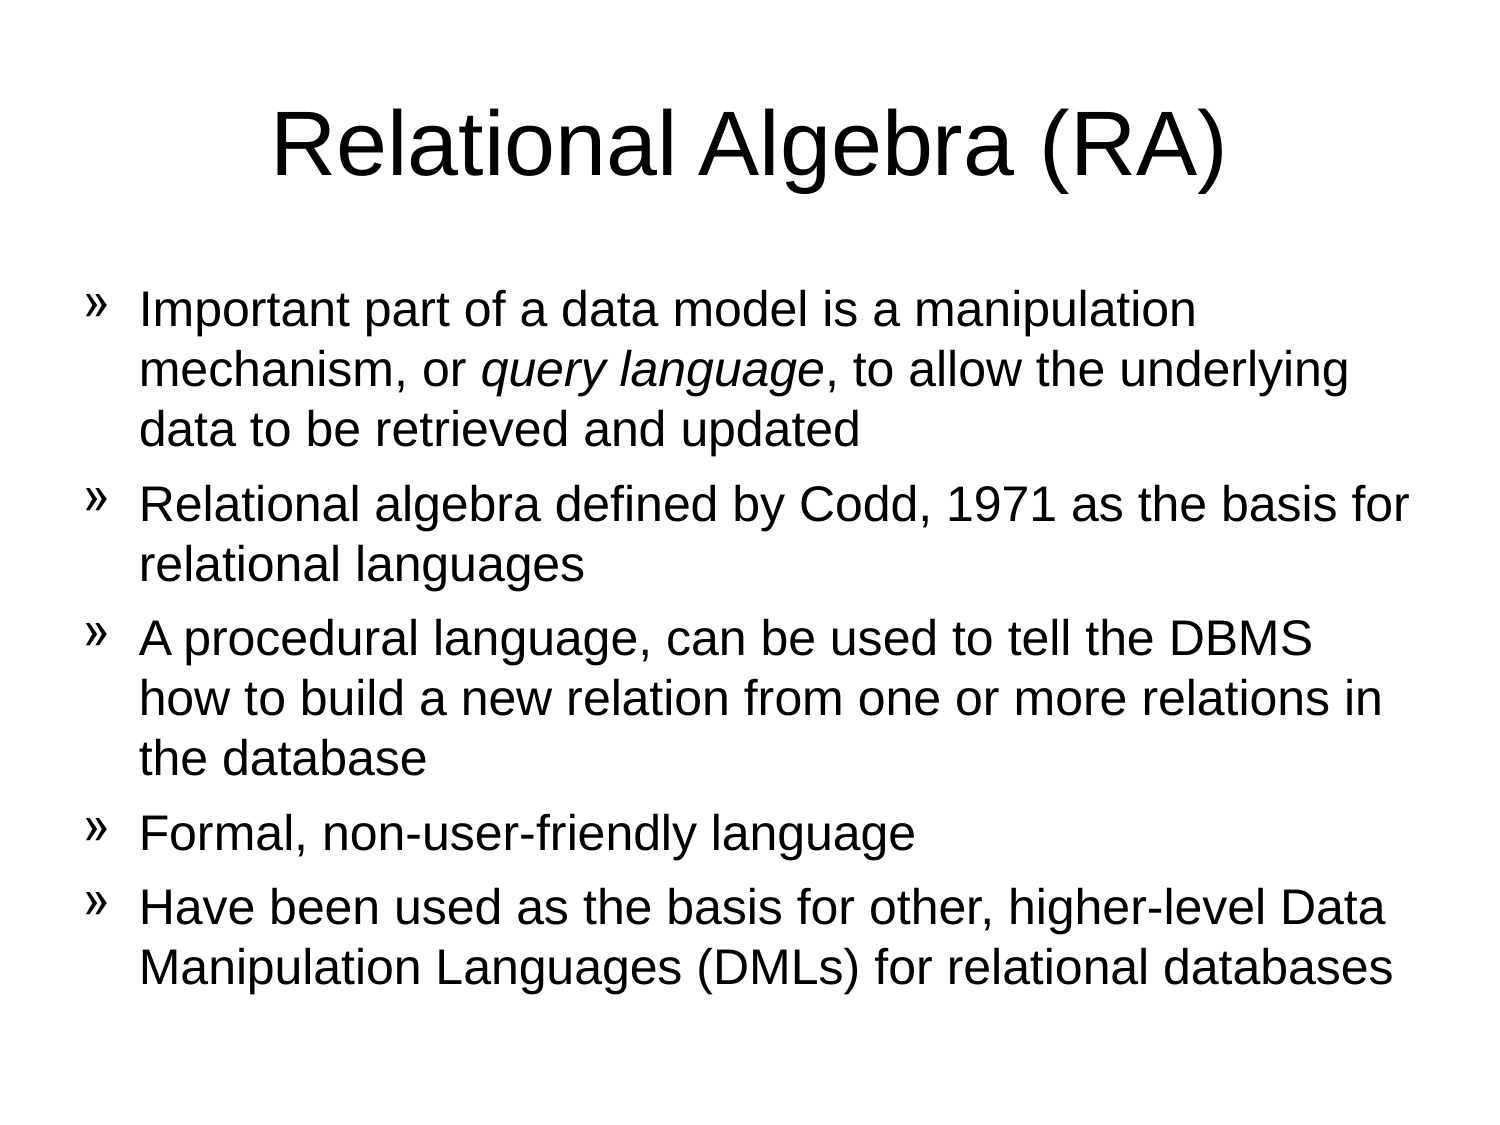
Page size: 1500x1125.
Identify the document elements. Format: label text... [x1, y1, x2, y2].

list Important part of a data model is a manipulation mechanism, or query language, to allow the underlying data to be retrieved and updated Relational algebra defined by Codd, 1971 as the basis for relational languages A procedural language, can be used to tell the DBMS how to build a new relation from one or more relations in the database Formal, non-user-friendly language Have been used as the basis for other, higher-level Data Manipulation Languages (DMLs) for relational databases [74, 268, 1426, 1080]
title Relational Algebra (RA) [74, 14, 1426, 263]
